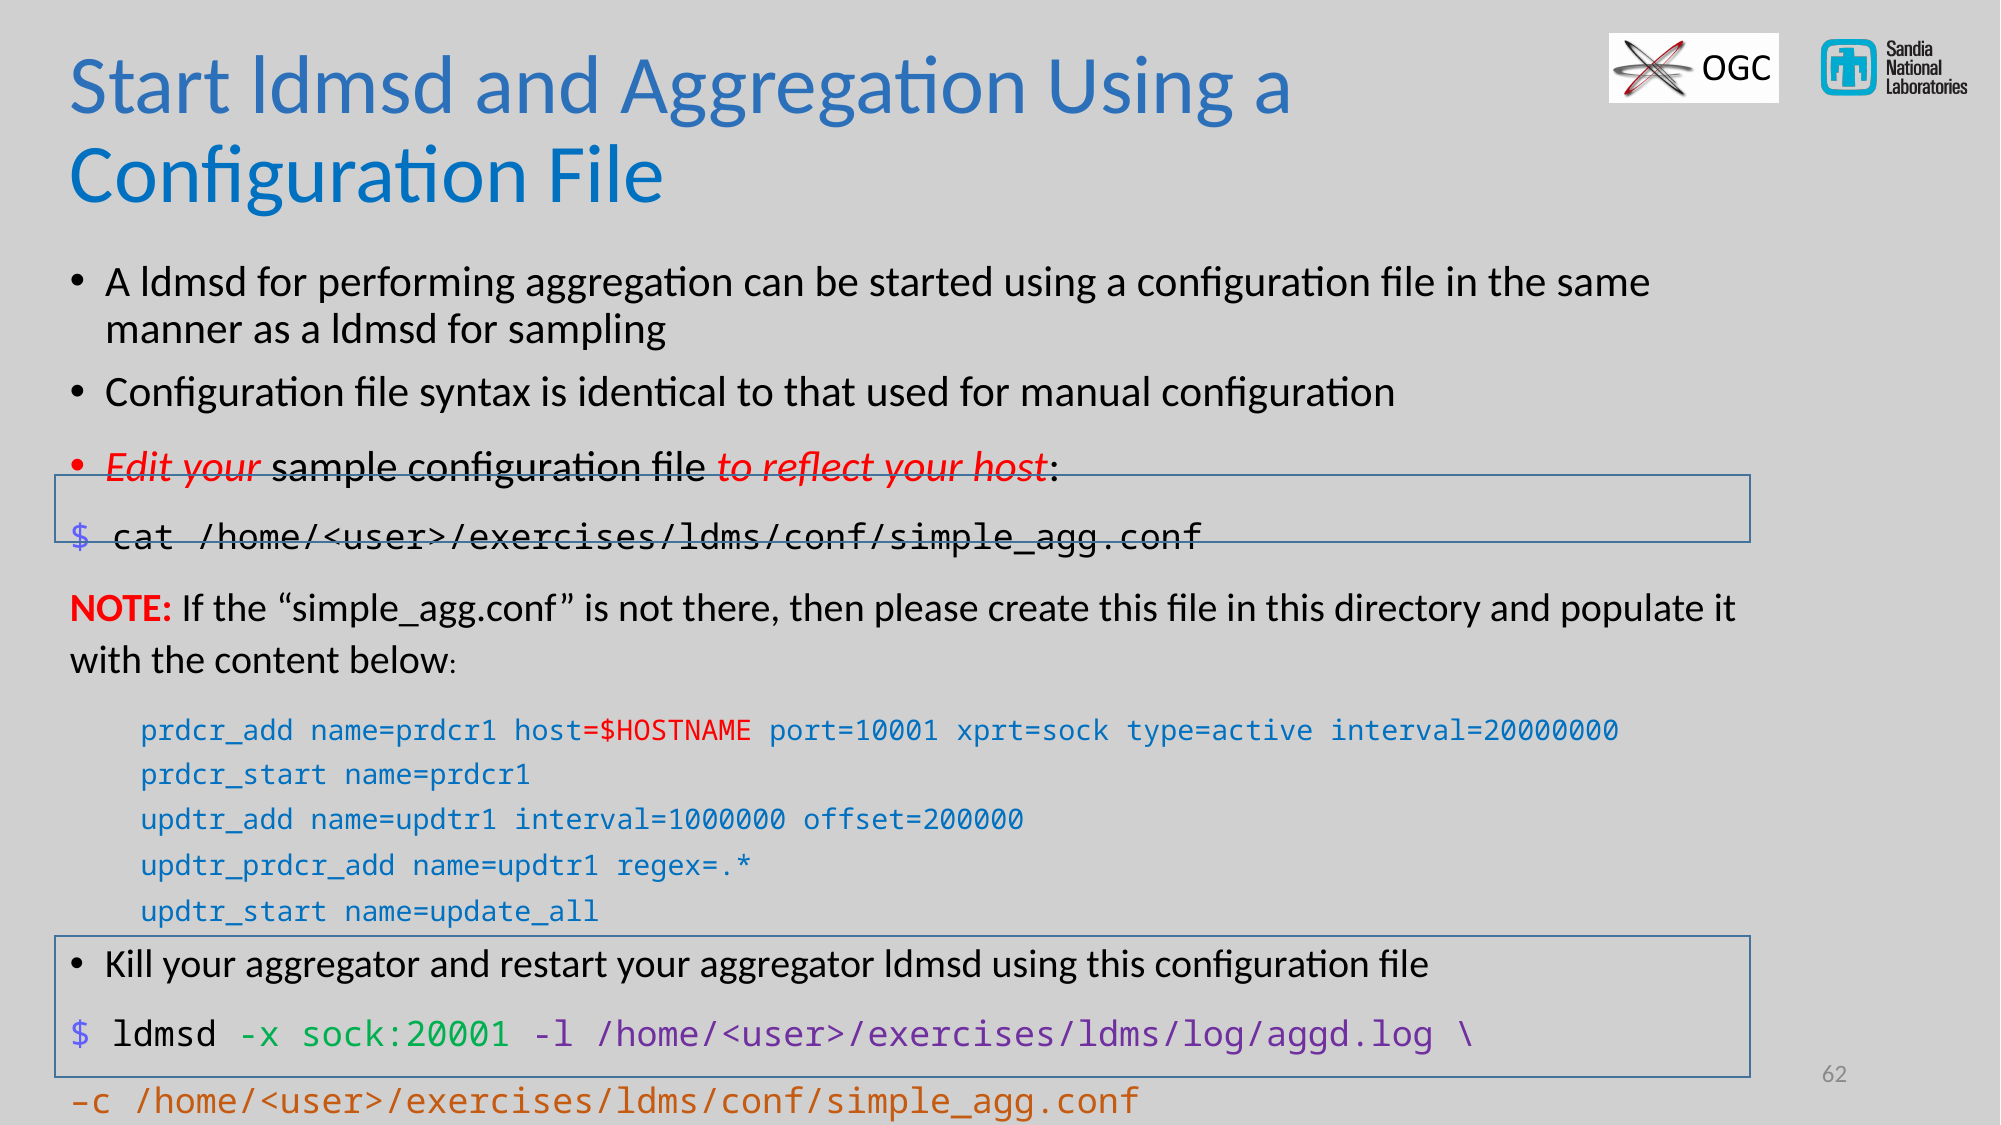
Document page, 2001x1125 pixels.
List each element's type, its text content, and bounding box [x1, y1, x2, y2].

title Start ldmsd and Aggregation Using a Configuration File [54, 22, 1527, 240]
picture [1608, 33, 1779, 103]
slide_number 62 [1412, 1042, 1863, 1103]
list A ldmsd for performing aggregation can be started using a configuration file in the same manner as a ldmsd for sampling Configuration file syntax is identical to that used for manual configuration Edit your sample configuration file to reflect your host: $ cat /home/<user>/exercises/ldms/conf/simple_agg.conf NOTE: If the “simple_agg.conf” is not there, then please create this file in this directory and populate it with the content below: prdcr_add name=prdcr1 host=$HOSTNAME port=10001 xprt=sock type=active interval=20000000 prdcr_start name=prdcr1 updtr_add name=updtr1 interval=1000000 offset=200000 updtr_prdcr_add name=updtr1 regex=.* updtr_start name=update_all Kill your aggregator and restart your aggregator ldmsd using this configuration file $ ldmsd -x sock:20001 -l /home/<user>/exercises/ldms/log/aggd.log \ –c /home/<user>/exercises/ldms/conf/simple_agg.conf [54, 251, 1806, 1042]
text_box [54, 474, 1751, 543]
list A ldmsd for performing aggregation can be started using a configuration file in the same manner as a ldmsd for sampling Configuration file syntax is identical to that used for manual configuration Edit your sample configuration file to reflect your host: $ cat /home/<user>/exercises/ldms/conf/simple_agg.conf NOTE: If the “simple_agg.conf” is not there, then please create this file in this directory and populate it with the content below: prdcr_add name=prdcr1 host=$HOSTNAME port=10001 xprt=sock type=active interval=20000000 prdcr_start name=prdcr1 updtr_add name=updtr1 interval=1000000 offset=200000 updtr_prdcr_add name=updtr1 regex=.* updtr_start name=update_all Kill your aggregator and restart your aggregator ldmsd using this configuration file $ ldmsd -x sock:20001 -l /home/<user>/exercises/ldms/log/aggd.log \ –c /home/<user>/exercises/ldms/conf/simple_agg.conf [54, 1078, 1806, 1125]
text_box [54, 935, 1751, 1078]
picture [1817, 34, 1971, 102]
